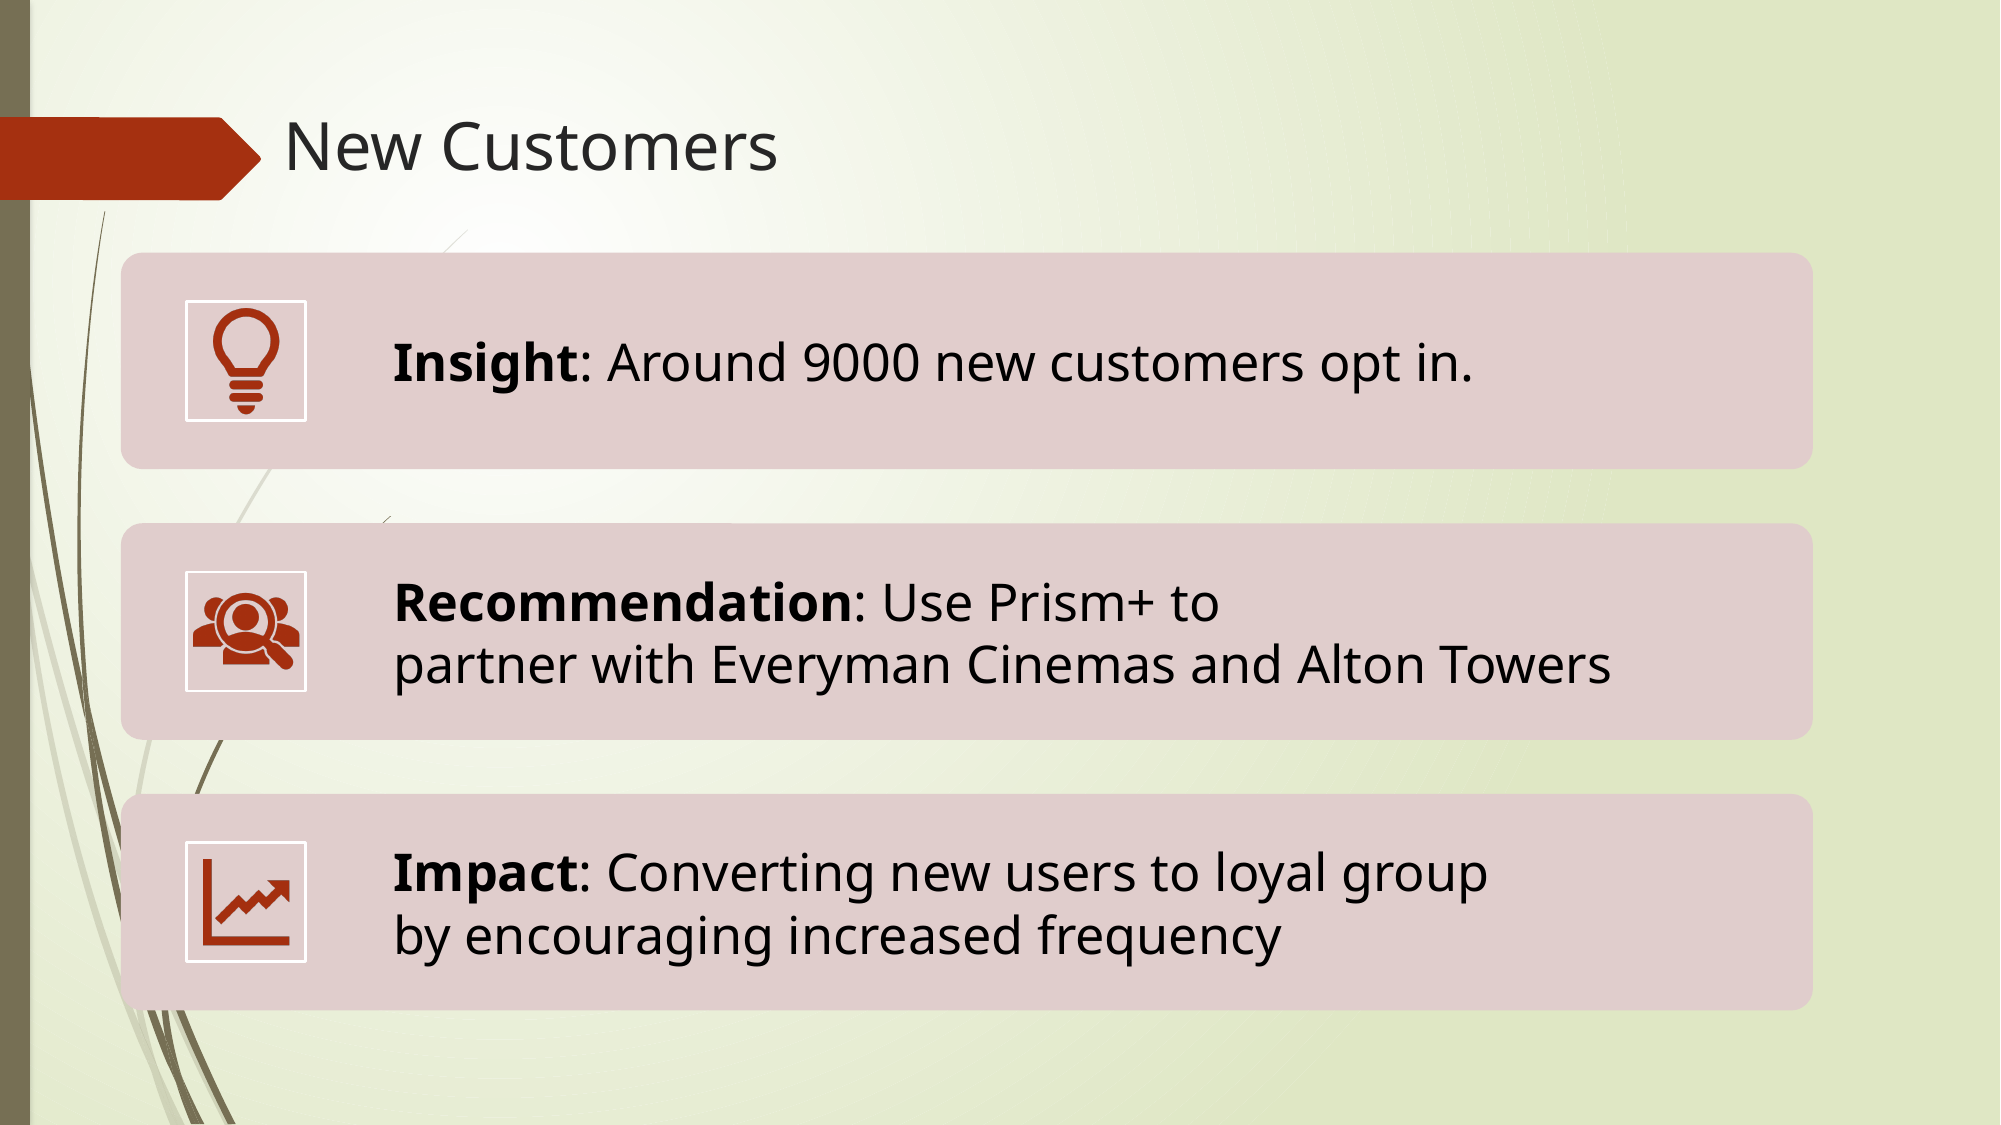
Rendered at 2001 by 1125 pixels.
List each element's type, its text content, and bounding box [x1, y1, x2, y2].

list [120, 252, 1814, 1011]
title New Customers [269, 95, 1448, 216]
